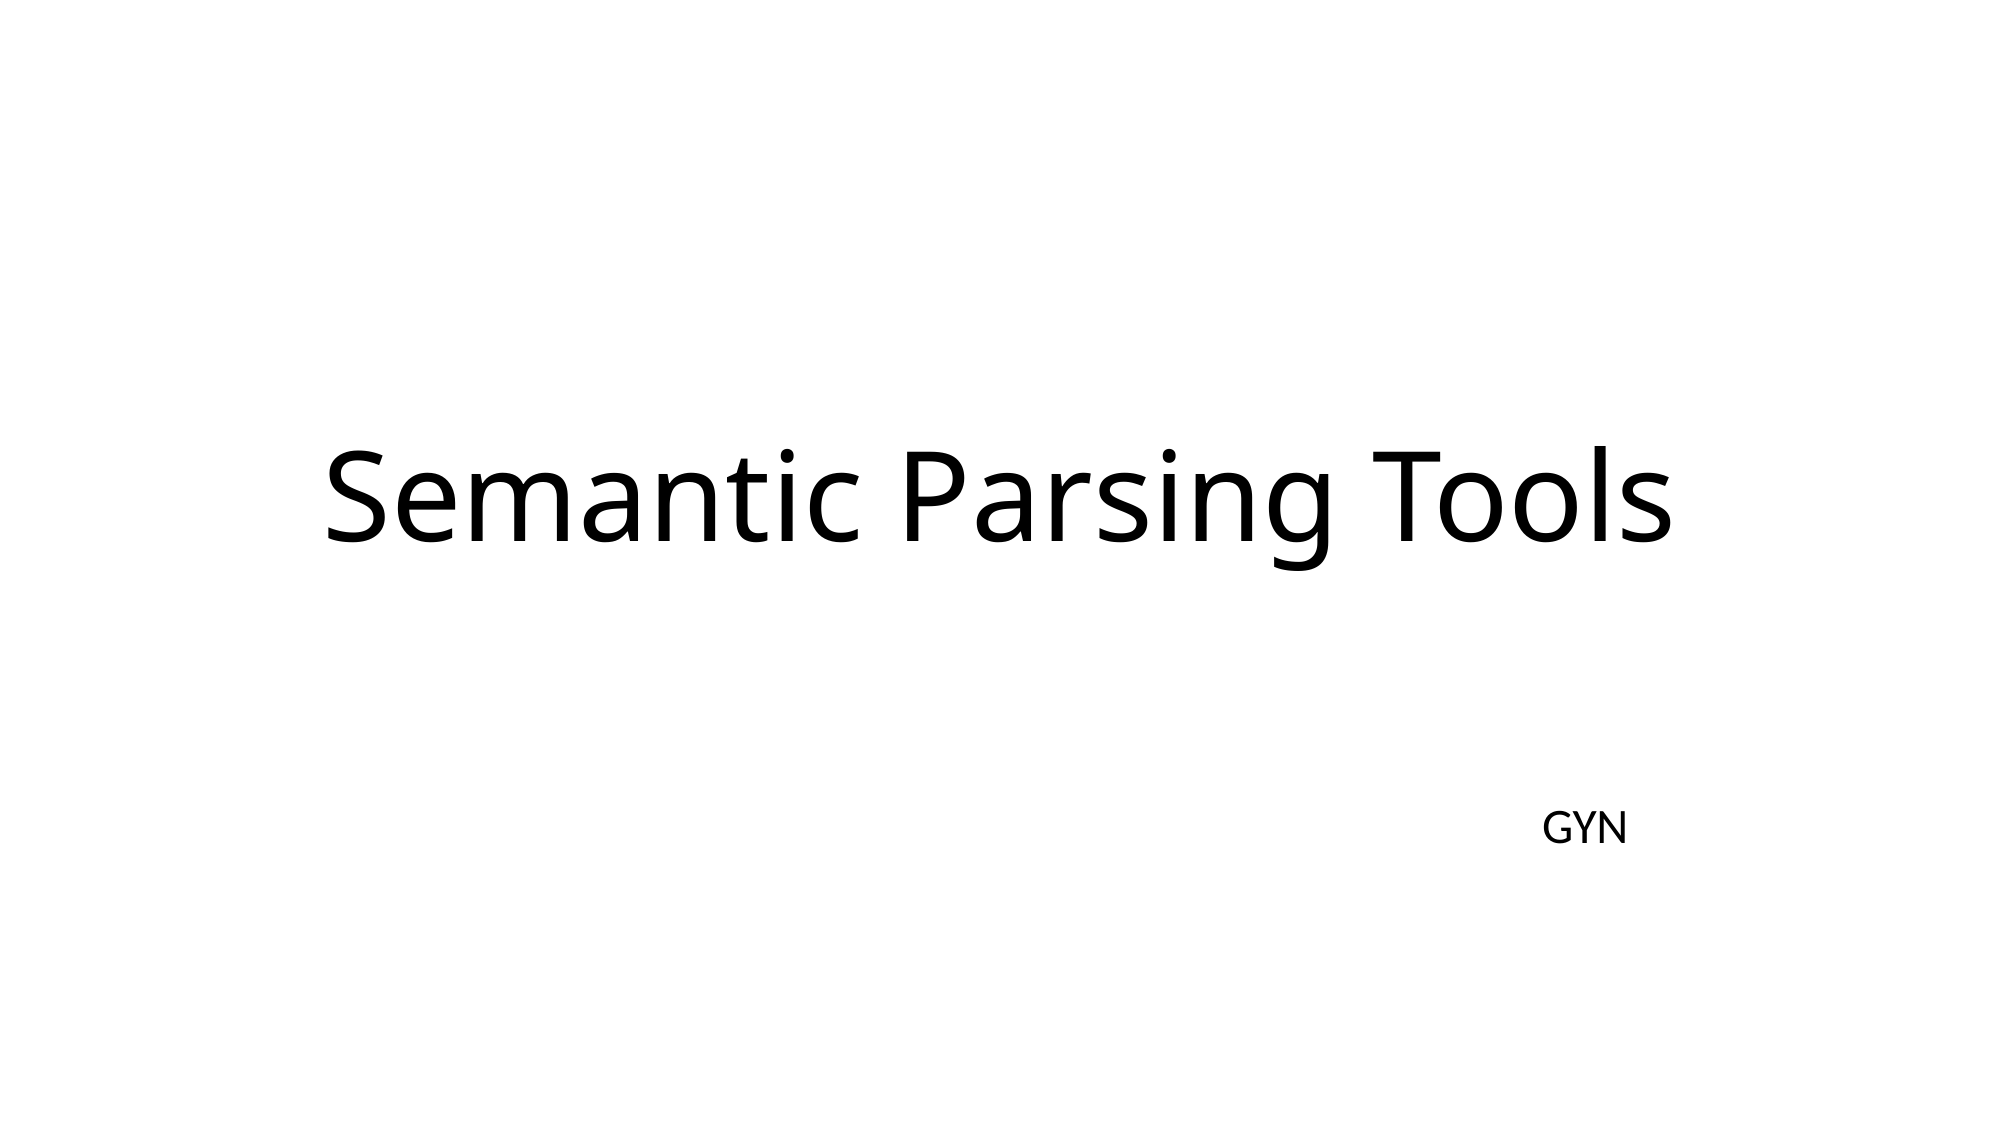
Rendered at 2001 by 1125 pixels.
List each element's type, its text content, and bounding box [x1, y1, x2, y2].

subtitle GYN [1420, 793, 1750, 863]
title Semantic Parsing Tools [249, 184, 1750, 576]
